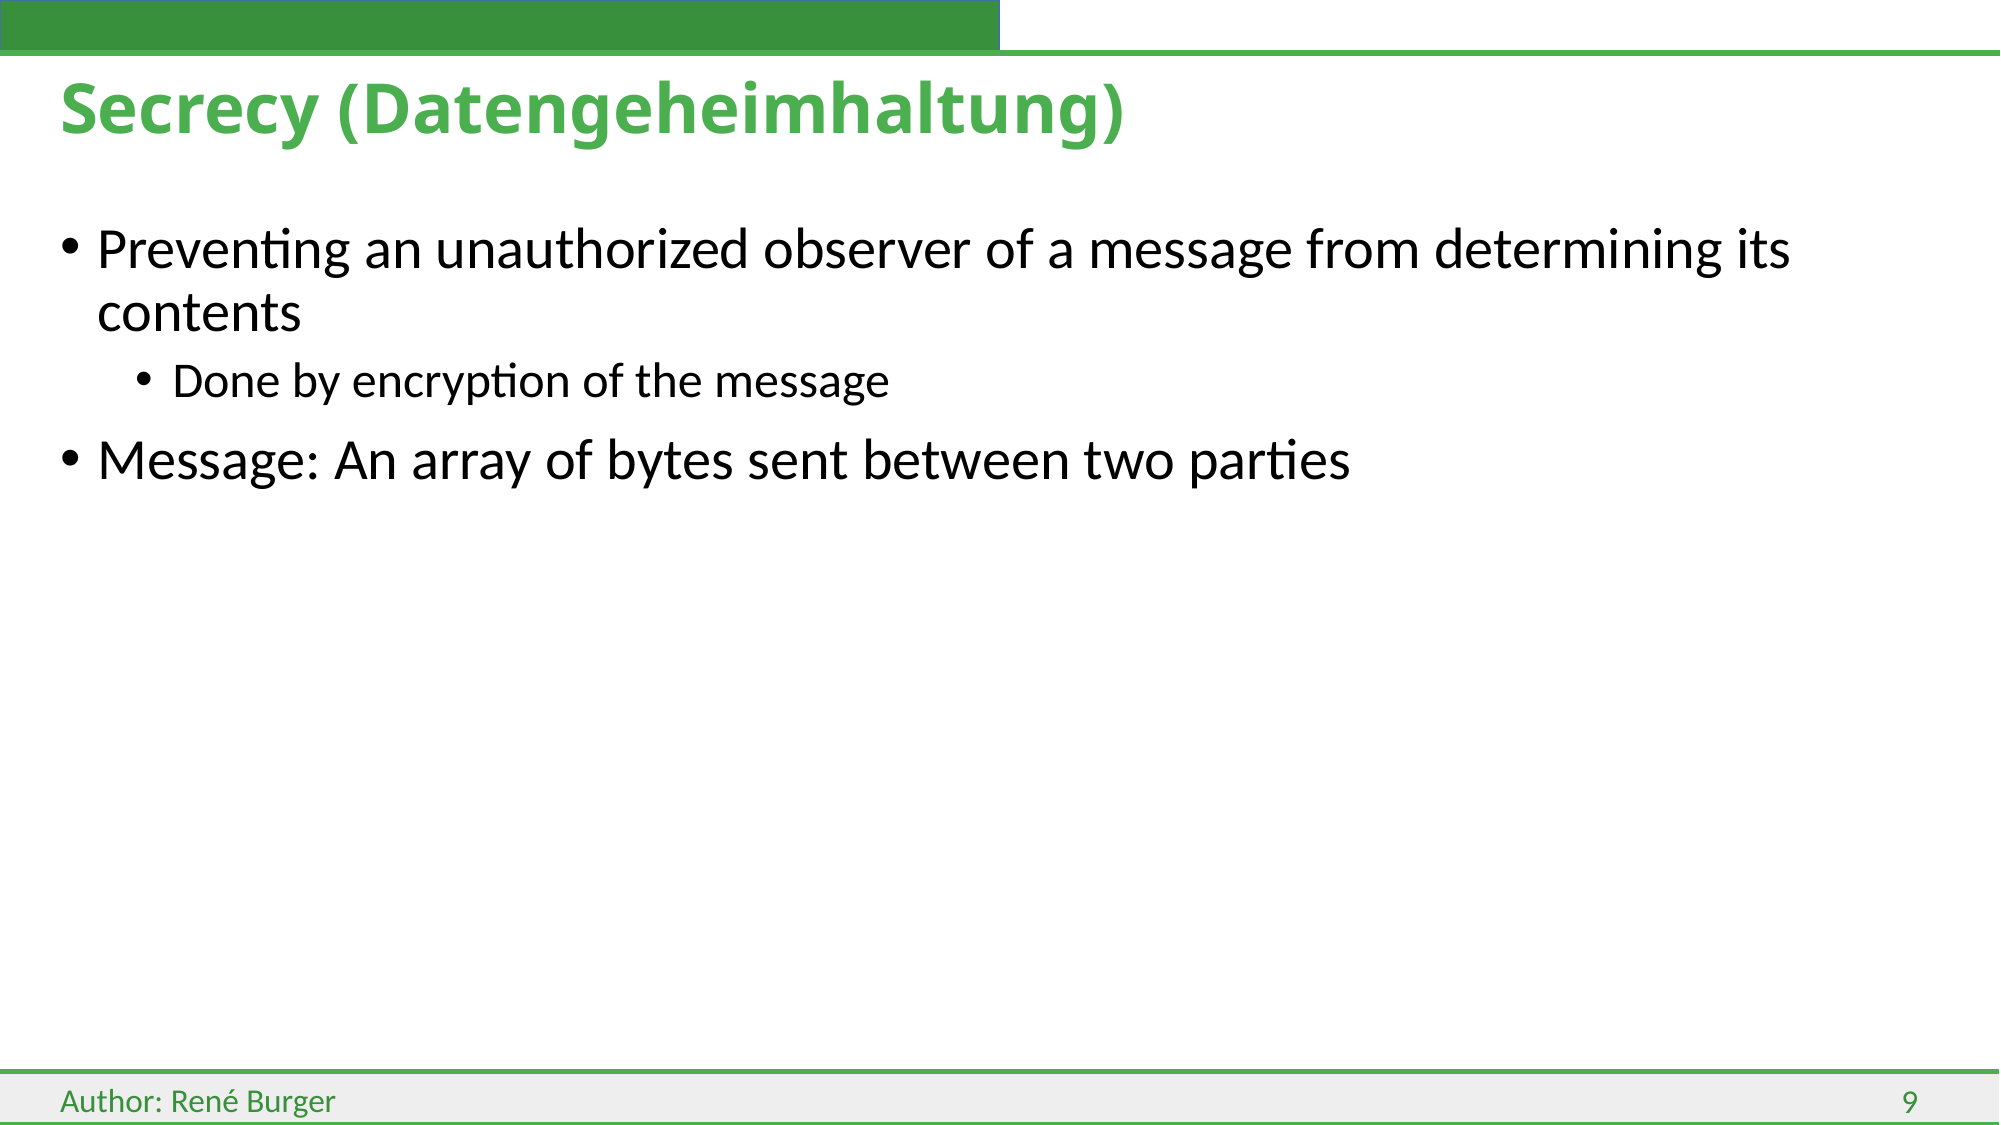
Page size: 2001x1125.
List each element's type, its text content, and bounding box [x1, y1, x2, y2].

slide_number 9 [1483, 1069, 1934, 1125]
title Secrecy (Datengeheimhaltung) [45, 66, 1950, 157]
footer Author: René Burger [45, 1071, 720, 1125]
list Preventing an unauthorized observer of a message from determining its contents Done by encryption of the message Message: An array of bytes sent between two parties [45, 210, 1950, 1017]
